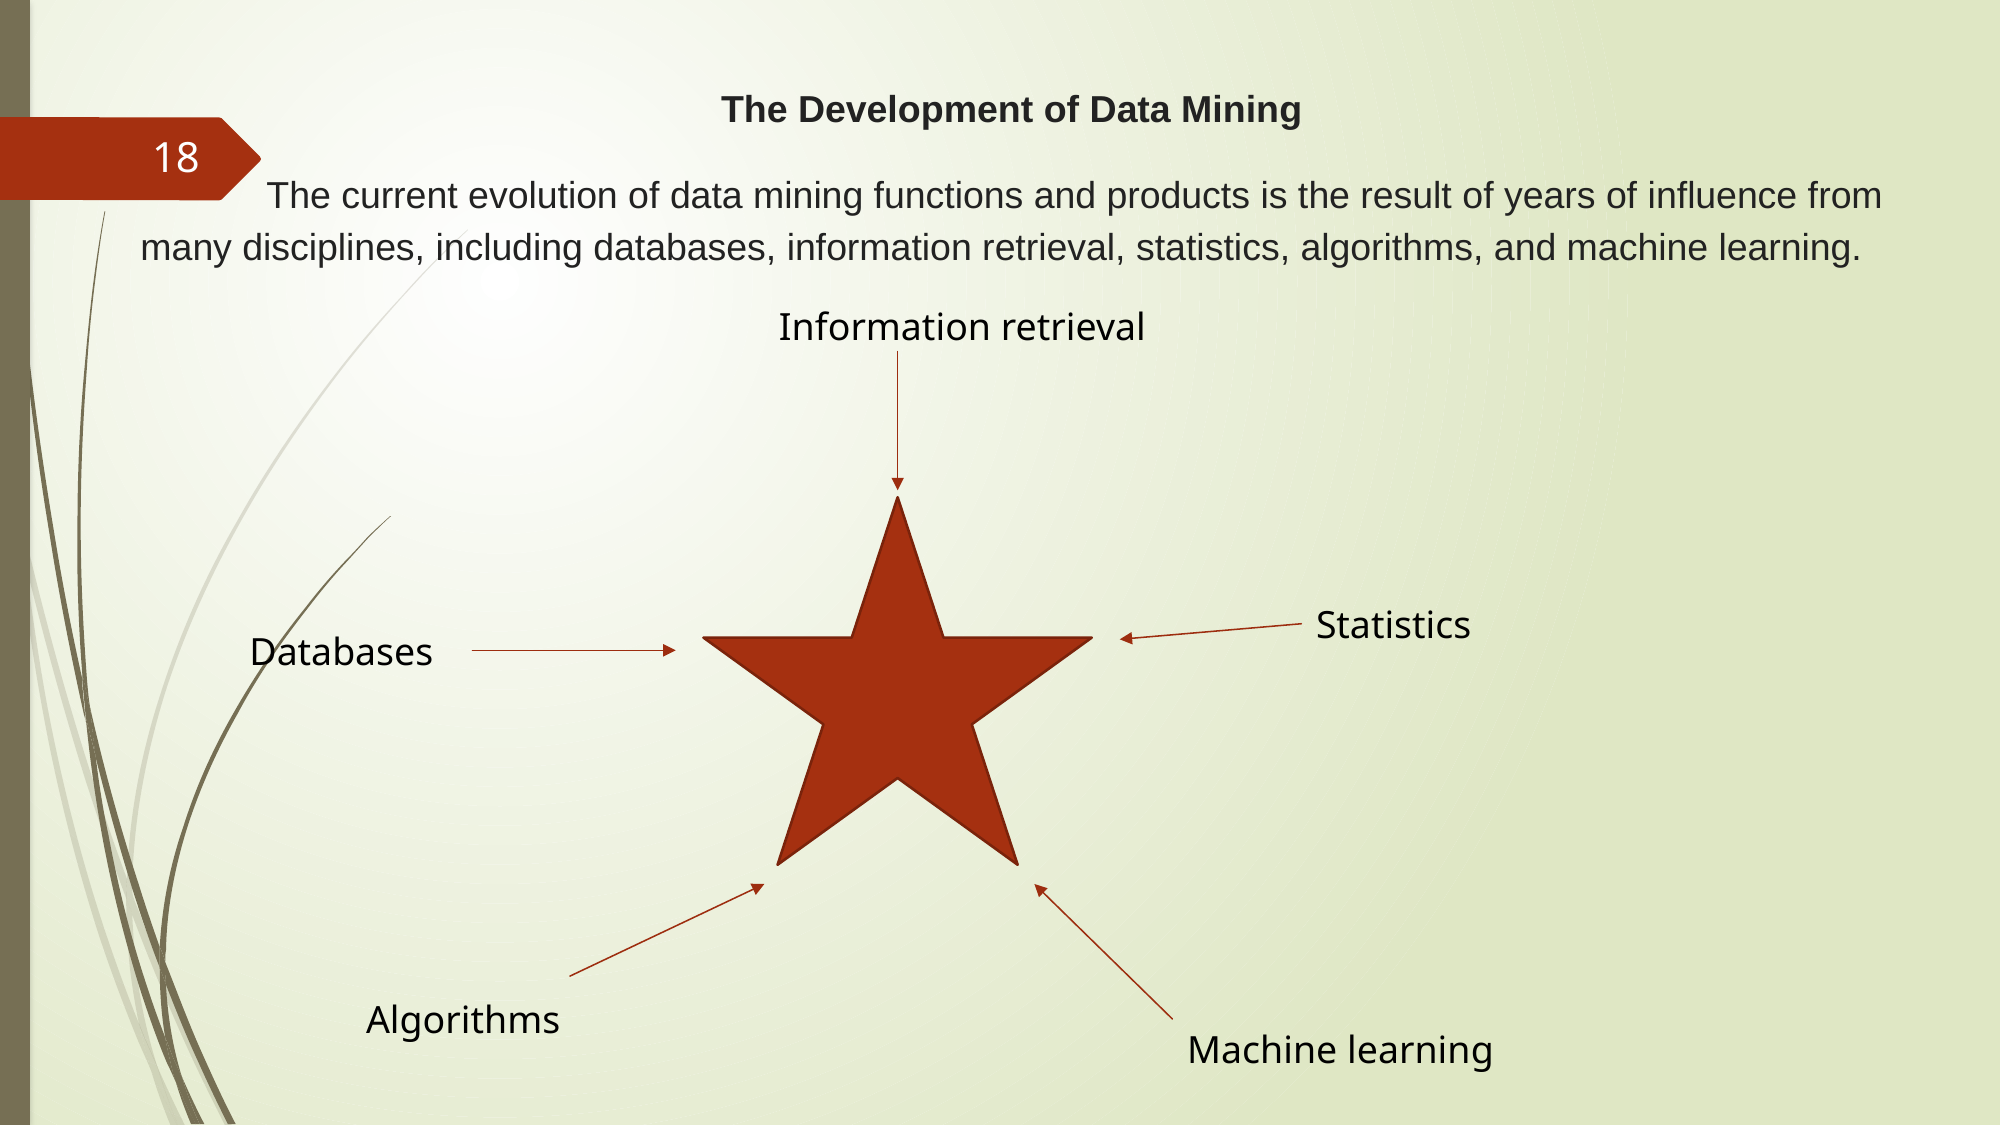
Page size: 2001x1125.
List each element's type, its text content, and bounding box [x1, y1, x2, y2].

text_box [1034, 883, 1173, 1020]
text_box The Development of Data Mining [706, 70, 1318, 138]
text_box Algorithms [351, 988, 676, 1049]
text_box [702, 495, 1093, 866]
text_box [1119, 623, 1302, 640]
text_box Machine learning [1172, 1018, 1608, 1079]
text_box The current evolution of data mining functions and products is the result of years of influence from many disciplines, including databases, information retrieval, statistics, algorithms, and machine learning. [125, 157, 1944, 276]
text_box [569, 883, 765, 977]
text_box Databases [234, 620, 542, 680]
slide_number 18 [87, 129, 216, 190]
text_box Statistics [1301, 593, 1660, 654]
text_box Information retrieval [764, 295, 1230, 356]
